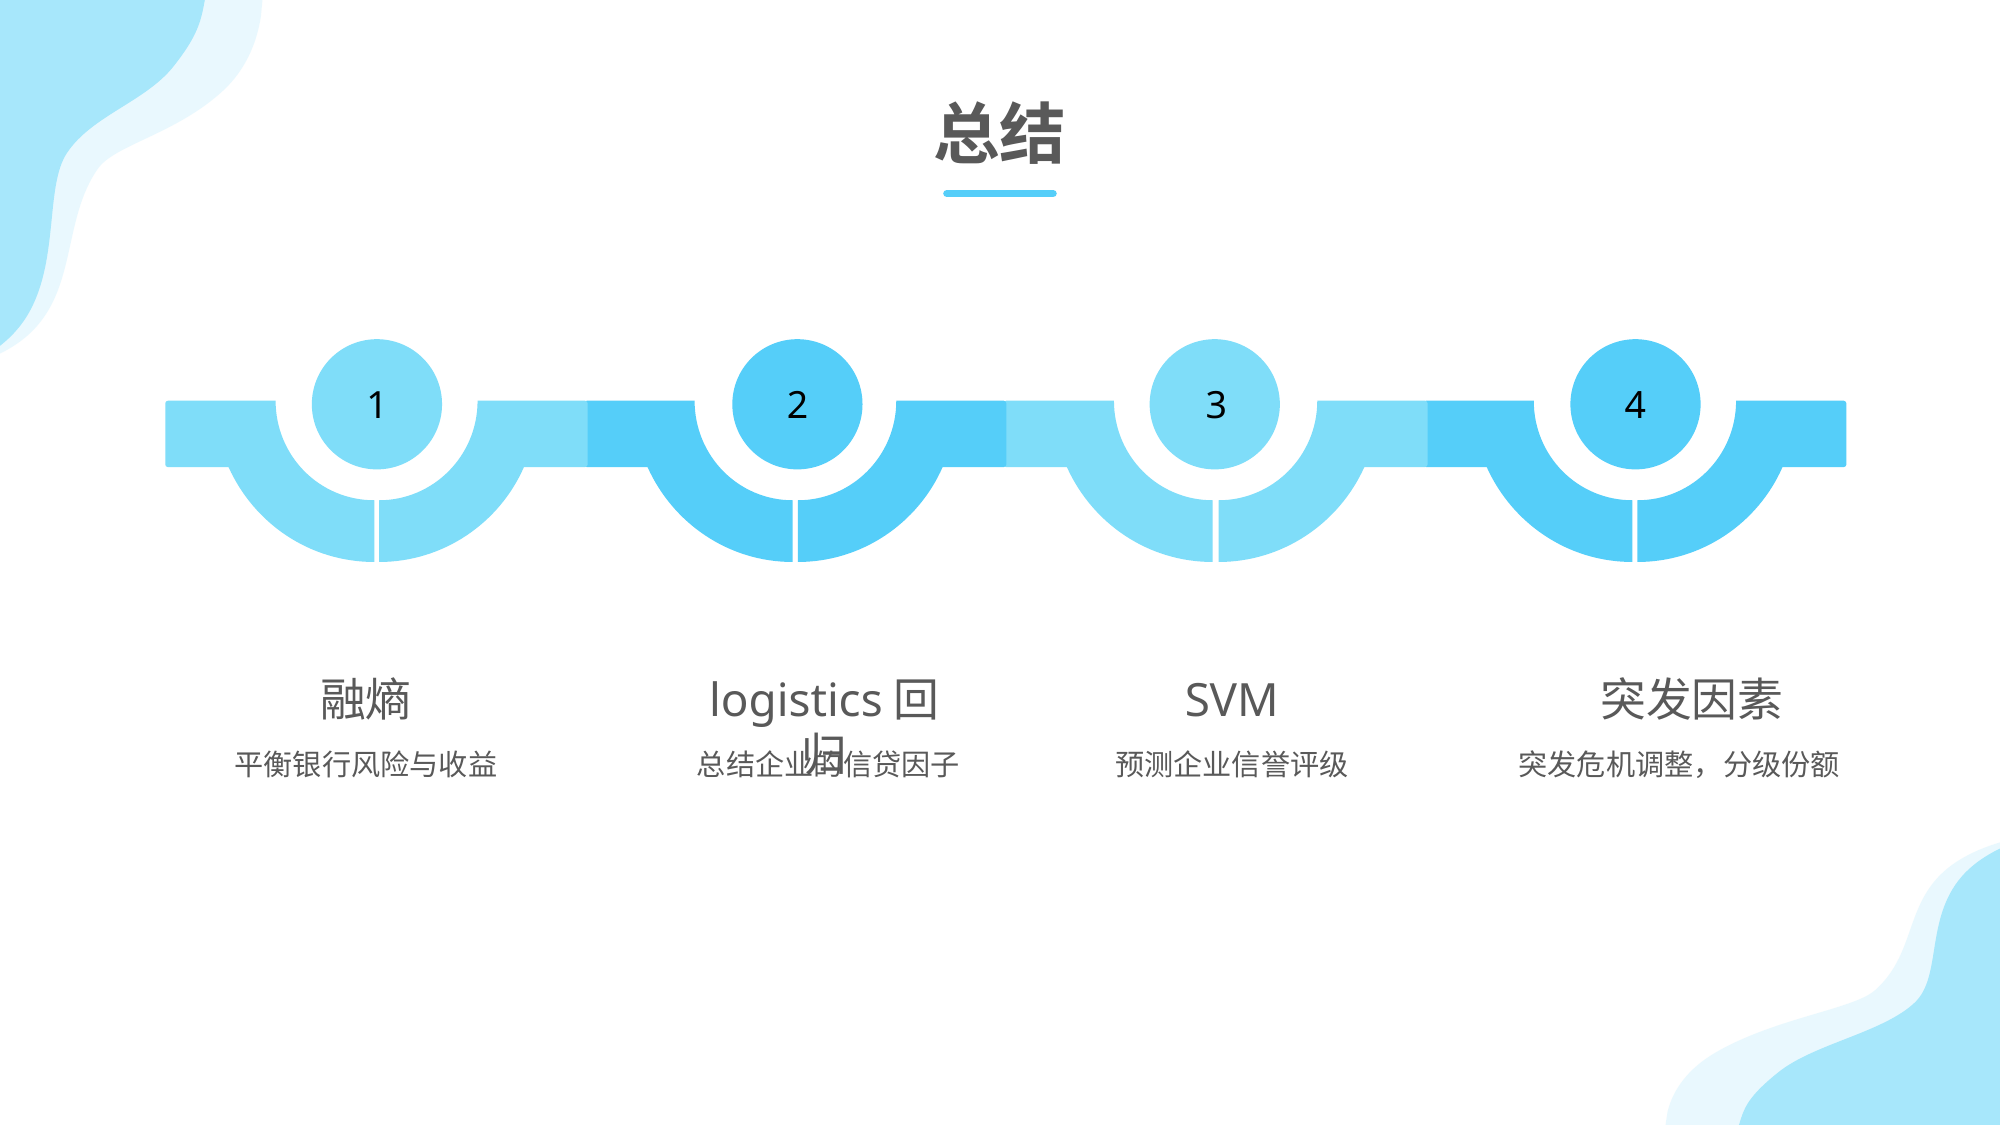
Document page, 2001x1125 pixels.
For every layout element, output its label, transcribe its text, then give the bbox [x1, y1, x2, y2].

text_box 突发危机调整，分级份额 [1503, 731, 1856, 789]
text_box 总结企业的信贷因子 [637, 731, 1020, 789]
text_box 突发因素 [1537, 662, 1847, 731]
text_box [918, 84, 1082, 194]
text_box 预测企业信誉评级 [1070, 731, 1394, 789]
text_box logistics回归 [671, 662, 978, 731]
text_box SVM [1104, 662, 1360, 731]
text_box 平衡银行风险与收益 [204, 731, 528, 789]
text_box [165, 339, 1847, 563]
text_box 融熵 [238, 662, 494, 731]
